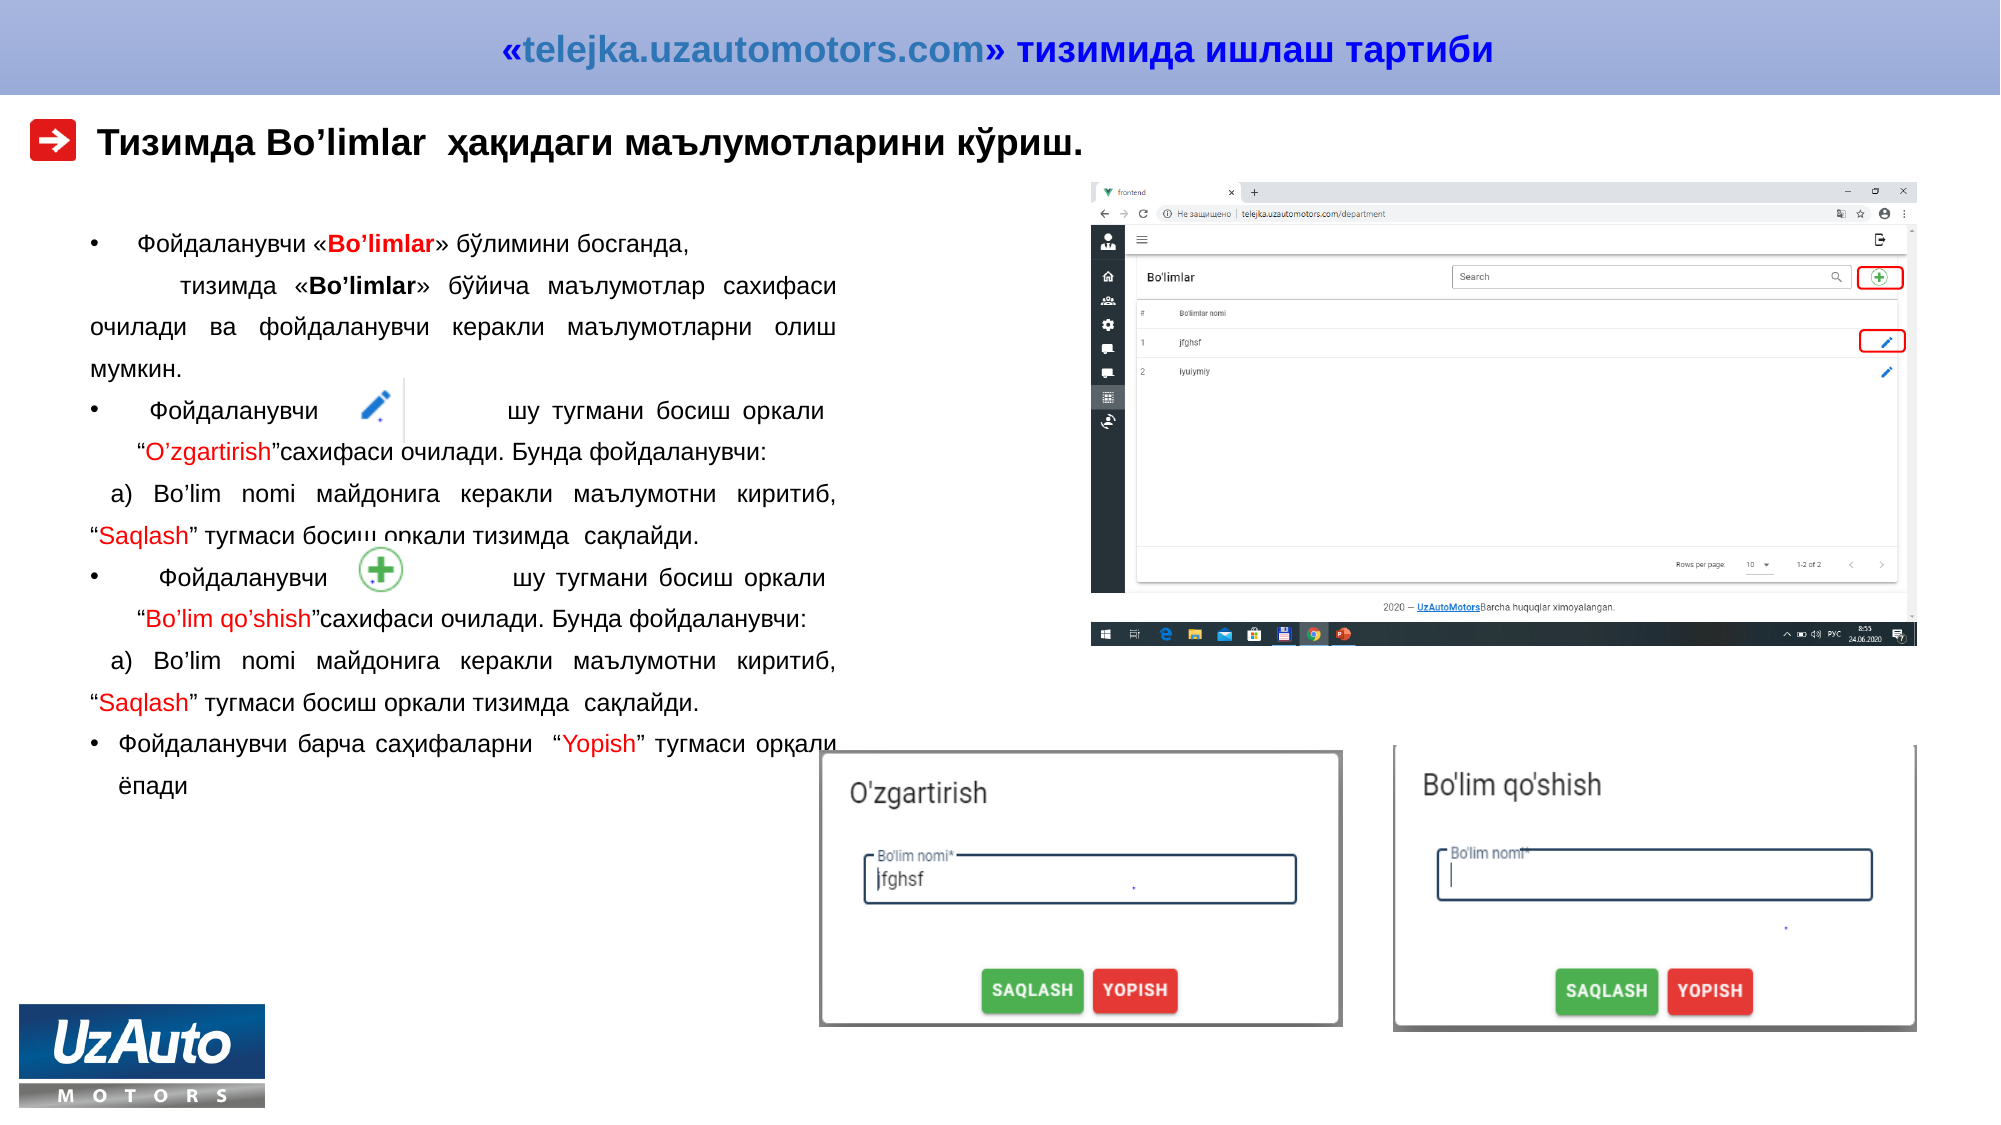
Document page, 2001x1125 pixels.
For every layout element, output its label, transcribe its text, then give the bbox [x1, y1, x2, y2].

picture [30, 119, 76, 161]
text_box Фойдаланувчи «Bo’limlar» бўлимини босганда, тизимда «Bo’limlar» бўйича маълумотлар сахифаси очилади ва фойдаланувчи керакли маълумотларни олиш мумкин. Фойдаланувчи шу тугмани босиш оркали “O’zgartirish”сахифаси очилади. Бунда фойдаланувчи: а) Bo’lim nomi майдонига керакли маълумотни киритиб, “Saqlash” тугмаси босиш оркали тизимда сақлайди. Фойдаланувчи шу тугмани босиш оркали “Bo’lim qo’shish”сахифаси очилади. Бунда фойдаланувчи: а) Bo’lim nomi майдонига керакли маълумотни киритиб, “Saqlash” тугмаси босиш оркали тизимда сақлайди. Фойдаланувчи барча саҳифаларни “Yopish” тугмаси орқали ёпади [75, 208, 853, 849]
picture [819, 750, 1343, 1027]
text_box Тизимда Bo’limlar ҳақидаги маълумотларини кўриш. [82, 110, 1505, 170]
picture [1393, 745, 1917, 1032]
text_box «telejka.uzautomotors.com» тизимида ишлаш тартиби [0, 0, 2000, 95]
picture [338, 378, 405, 443]
picture [1091, 182, 1917, 646]
picture [352, 541, 408, 597]
picture [19, 1004, 265, 1108]
